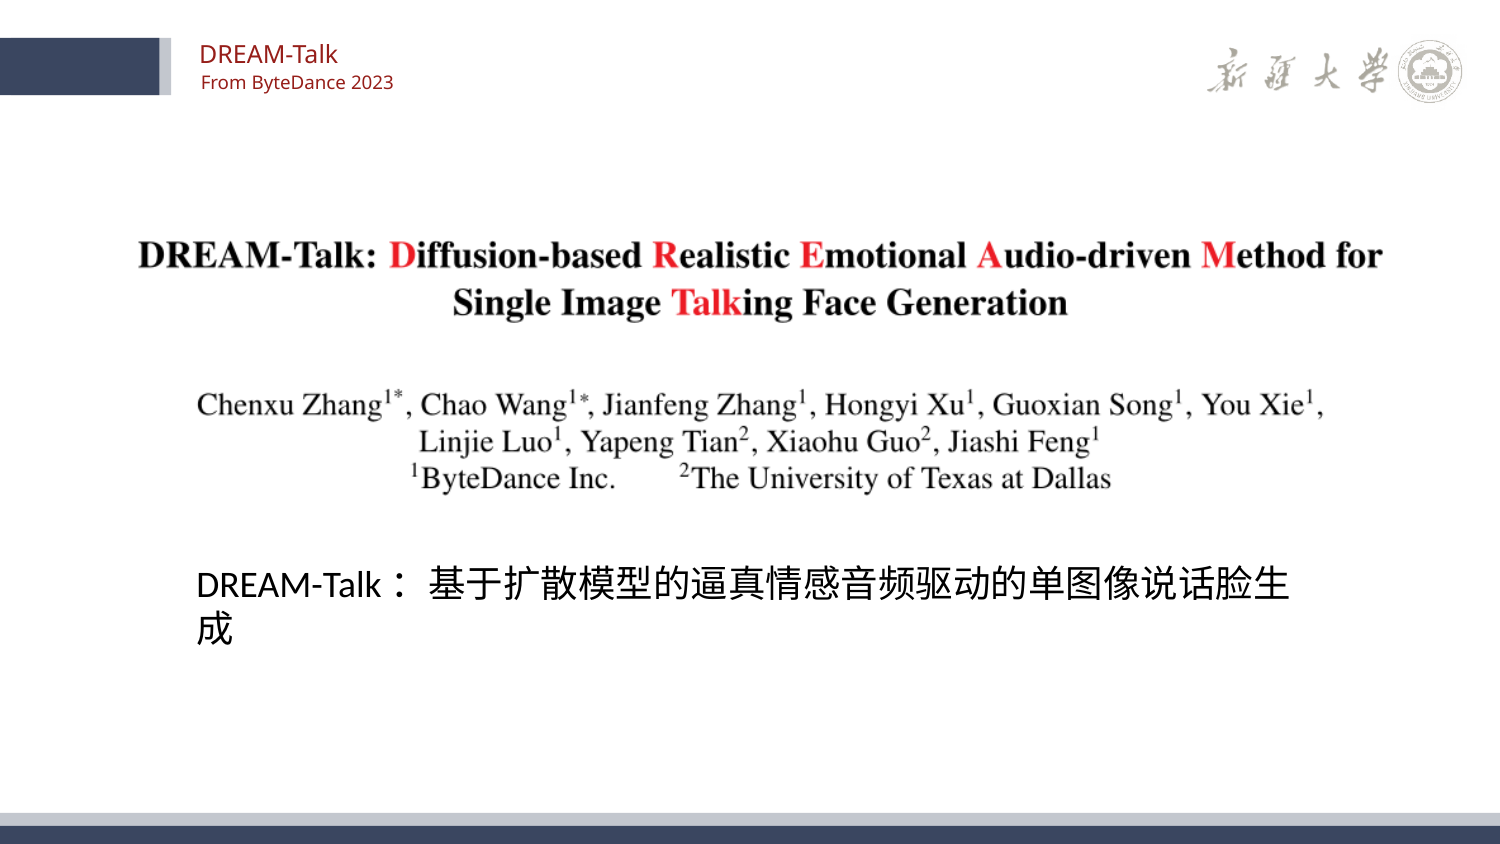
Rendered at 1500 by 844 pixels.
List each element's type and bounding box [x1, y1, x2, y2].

text_box [0, 33, 1500, 844]
picture [111, 220, 1403, 529]
